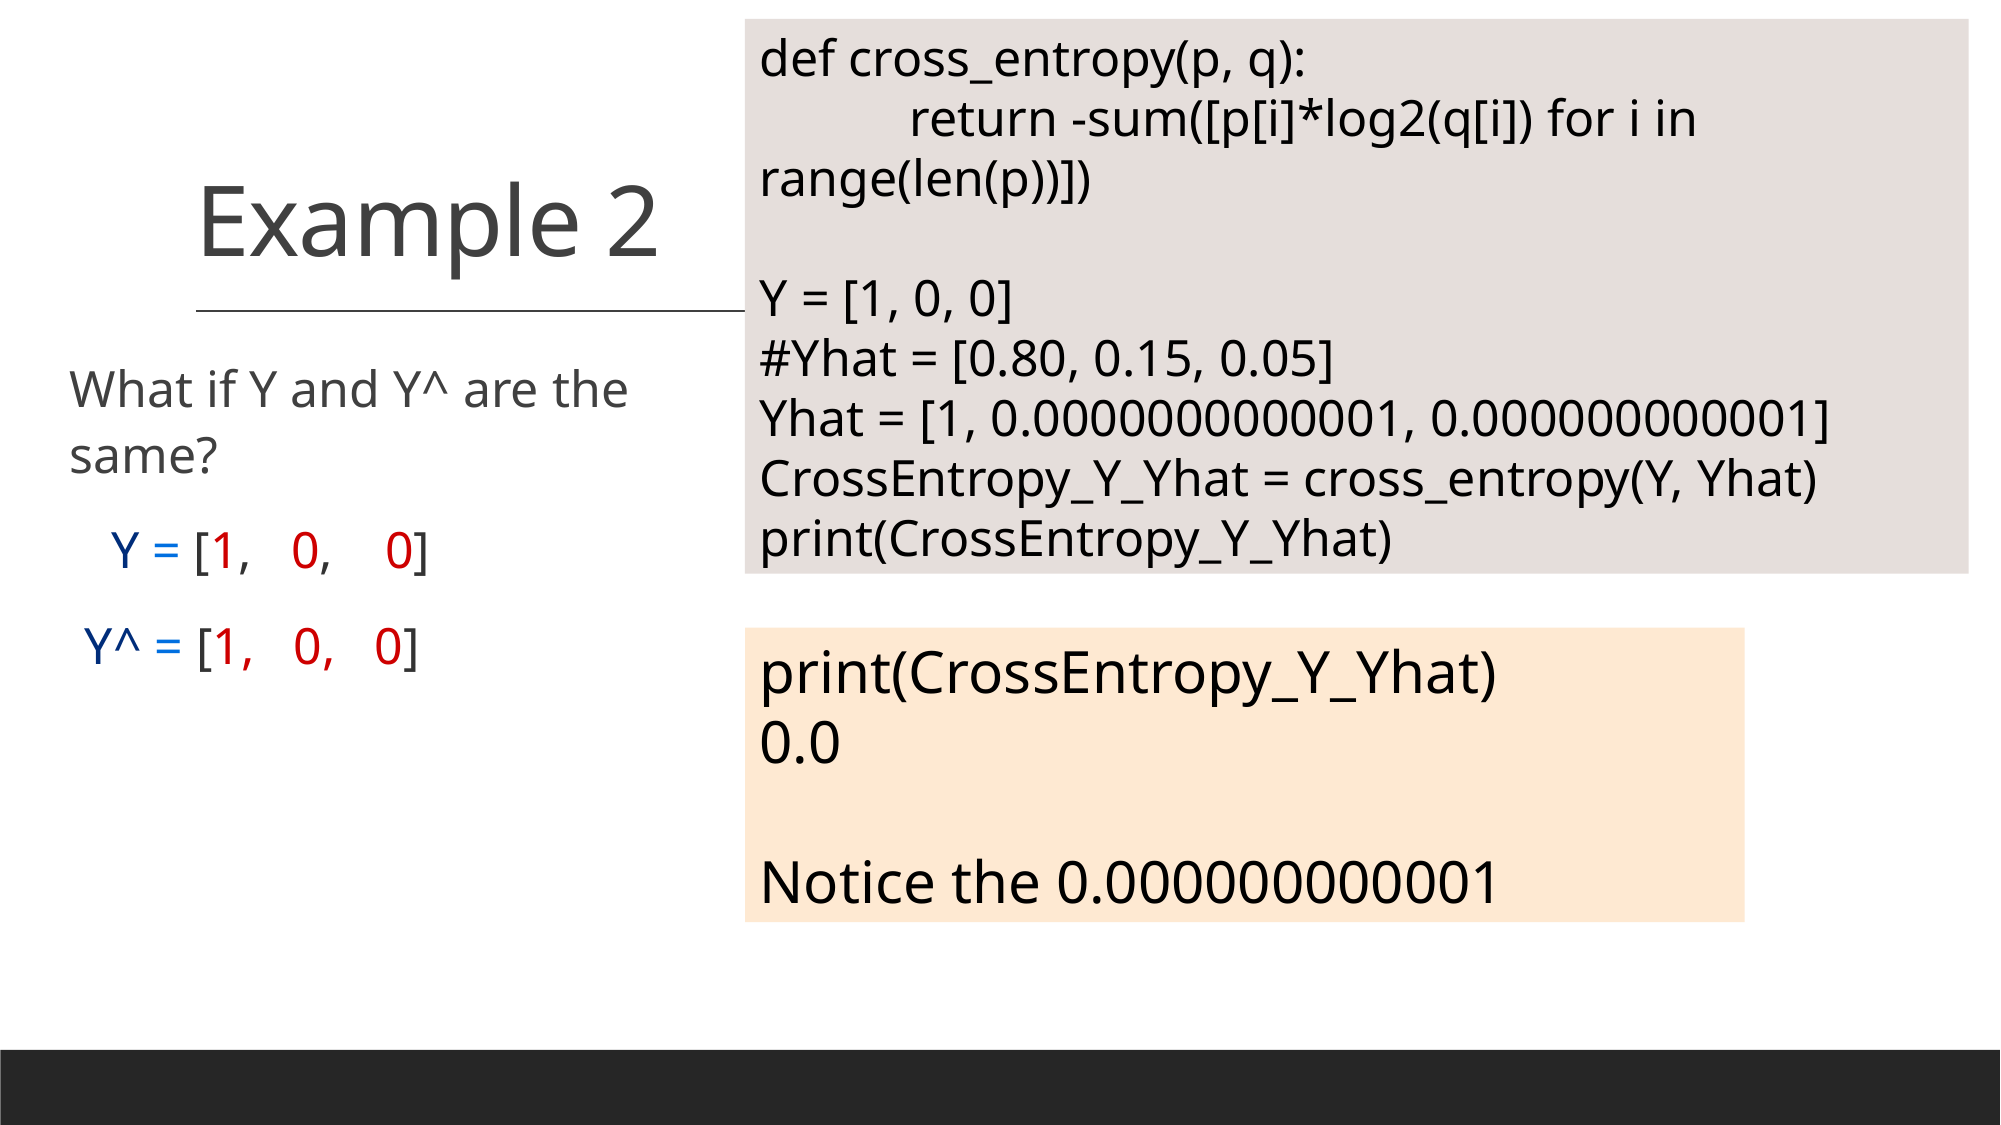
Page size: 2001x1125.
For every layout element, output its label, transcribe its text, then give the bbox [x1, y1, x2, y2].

title Example 2 [180, 47, 744, 285]
text_box def cross_entropy(p, q): return -sum([p[i]*log2(q[i]) for i in range(len(p))]) Y = [1, 0, 0] #Yhat = [0.80, 0.15, 0.05] Yhat = [1, 0.0000000000001, 0.000000000001] CrossEntropy_Y_Yhat = cross_entropy(Y, Yhat) print(CrossEntropy_Y_Yhat) [744, 18, 1969, 574]
list What if Y and Y^ are the same? Y = [1, 0, 0] Y^ = [1, 0, 0] [69, 344, 691, 962]
text_box print(CrossEntropy_Y_Yhat) 0.0 Notice the 0.000000000001 [745, 627, 1745, 923]
